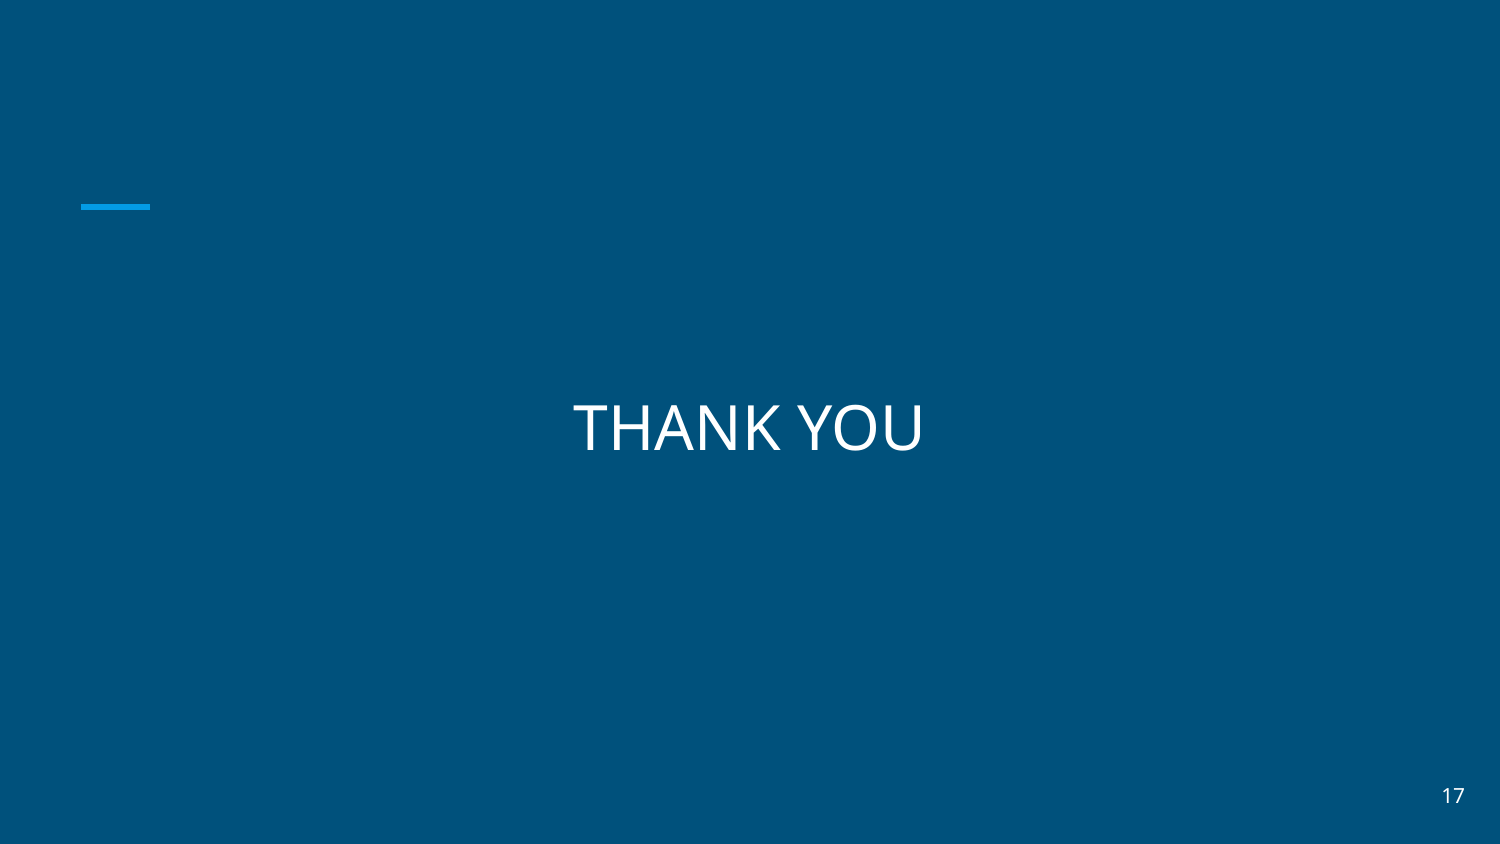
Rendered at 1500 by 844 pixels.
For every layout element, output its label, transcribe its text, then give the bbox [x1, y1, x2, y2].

slide_number 17 [1389, 764, 1480, 830]
title THANK YOU [63, 365, 1437, 479]
